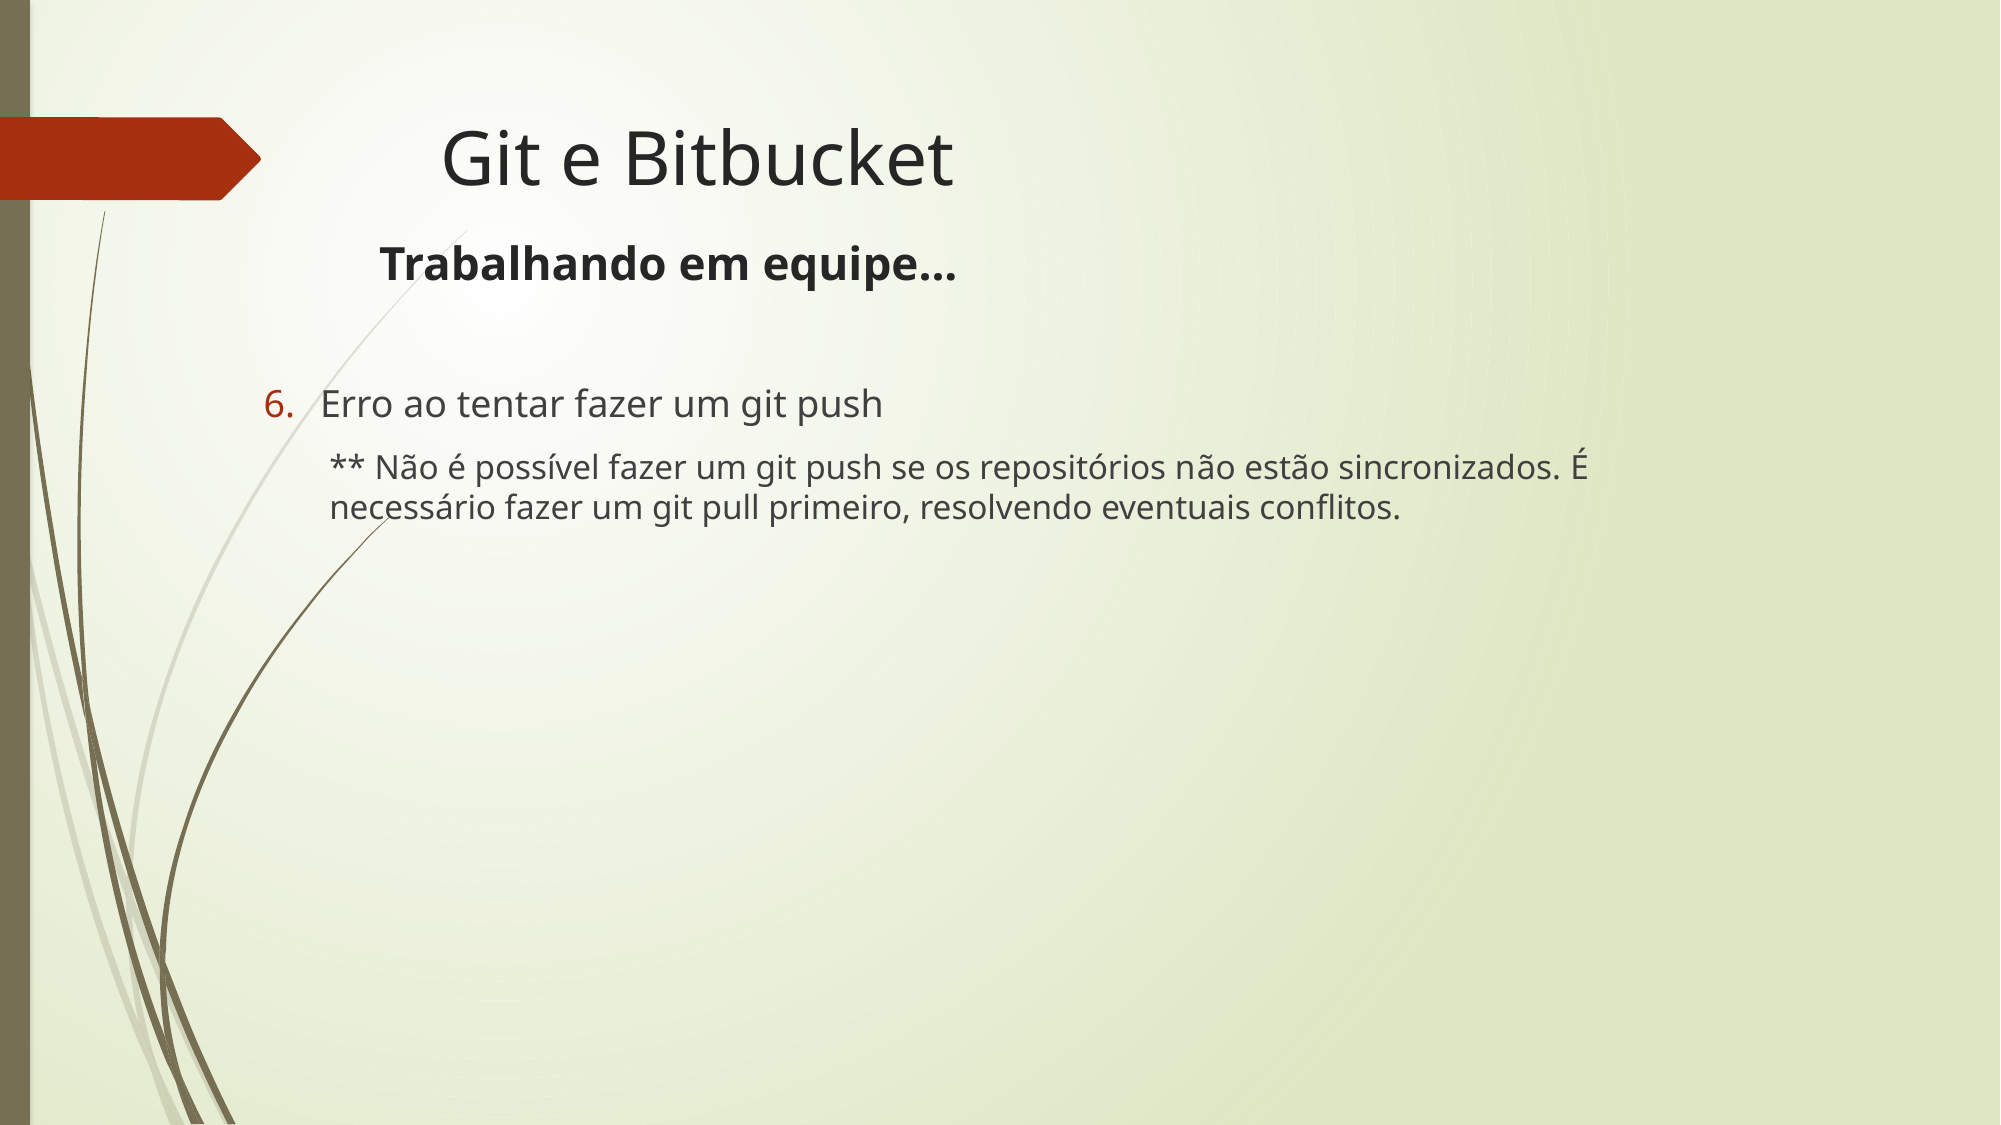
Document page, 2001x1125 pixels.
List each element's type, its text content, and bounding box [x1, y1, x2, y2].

text_box Trabalhando em equipe... [364, 227, 1227, 313]
text_box Erro ao tentar fazer um git push ** Não é possível fazer um git push se os repositórios não estão sincronizados. É necessário fazer um git pull primeiro, resolvendo eventuais conflitos. [248, 372, 1712, 1047]
title Git e Bitbucket [425, 102, 1888, 313]
